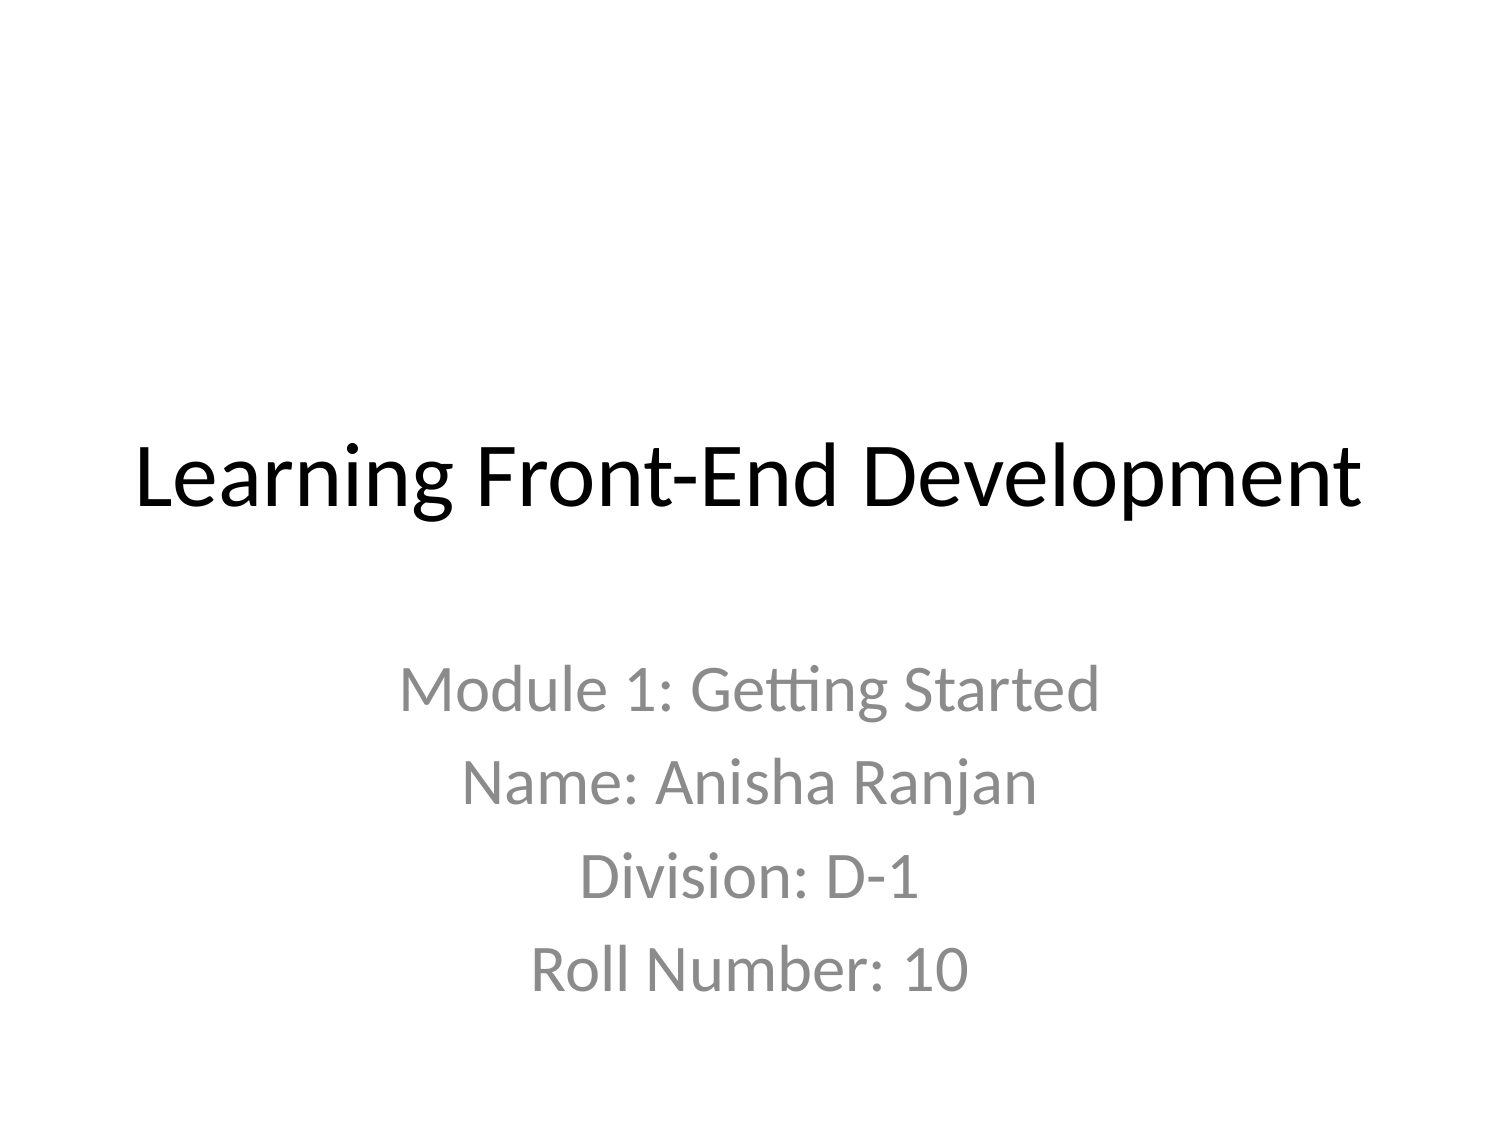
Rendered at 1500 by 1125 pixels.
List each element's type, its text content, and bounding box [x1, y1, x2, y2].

subtitle Module 1: Getting Started Name: Anisha Ranjan Division: D-1 Roll Number: 10 [225, 637, 1275, 925]
title Learning Front-End Development [112, 349, 1388, 591]
